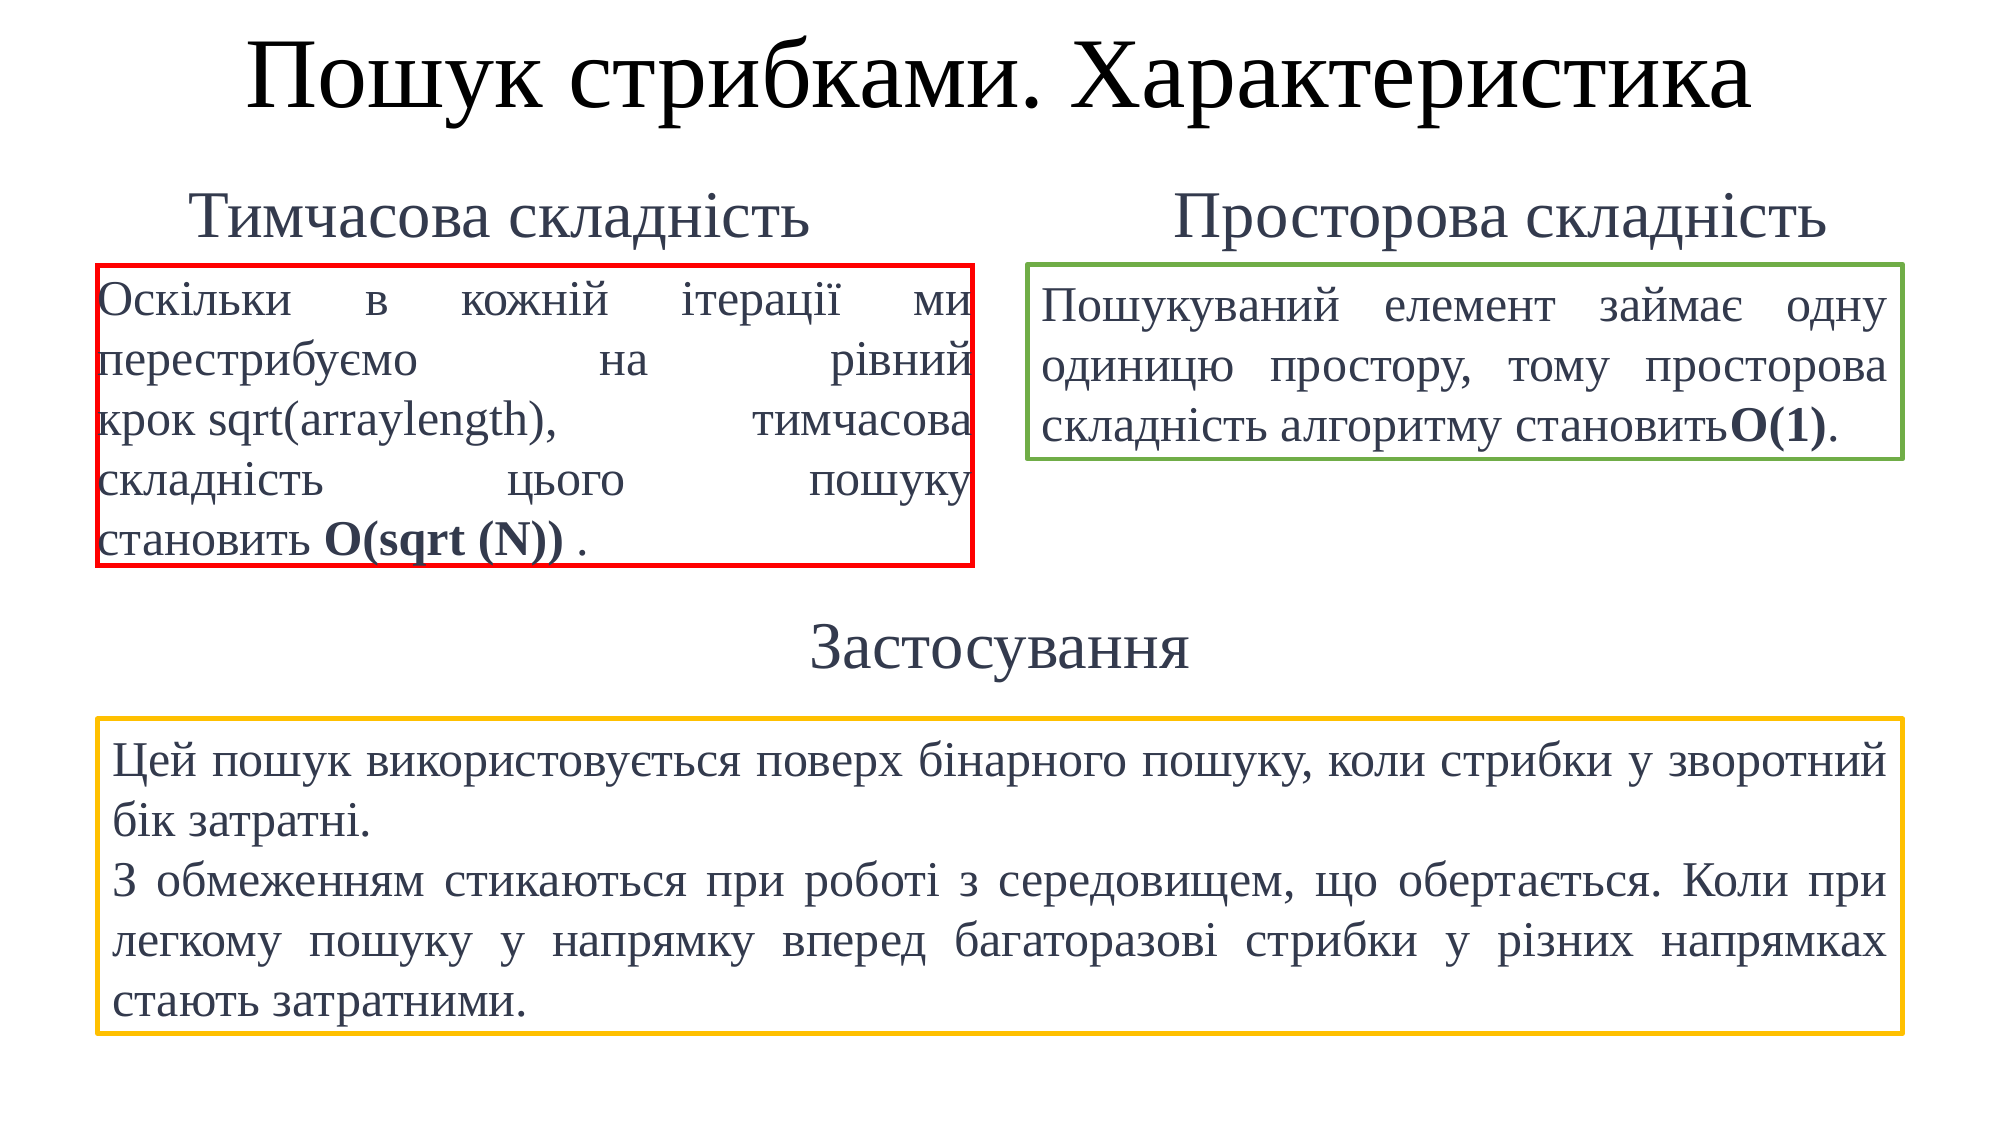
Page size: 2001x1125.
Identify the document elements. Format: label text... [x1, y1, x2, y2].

text_box Пошук стрибками. Характеристика [0, 0, 2000, 135]
text_box Застосування [0, 594, 2000, 690]
text_box Оскільки в кожній ітерації ми перестрибуємо на рівний крок sqrt(arraylength), тимчасова складність цього пошуку становить O(sqrt (N)) . [97, 265, 973, 566]
text_box Пошукуваний елемент займає одну одиницю простору, тому просторова складність алгоритму становитьO(1). [1027, 264, 1903, 459]
text_box Тимчасова складність [0, 163, 999, 259]
text_box Цей пошук використовується поверх бінарного пошуку, коли стрибки у зворотний бік затратні. З обмеженням стикаються при роботі з середовищем, що обертається. Коли при легкому пошуку у напрямку вперед багаторазові стрибки у різних напрямках стають затратними. [97, 718, 1903, 1034]
text_box Просторова складність [999, 163, 2000, 259]
